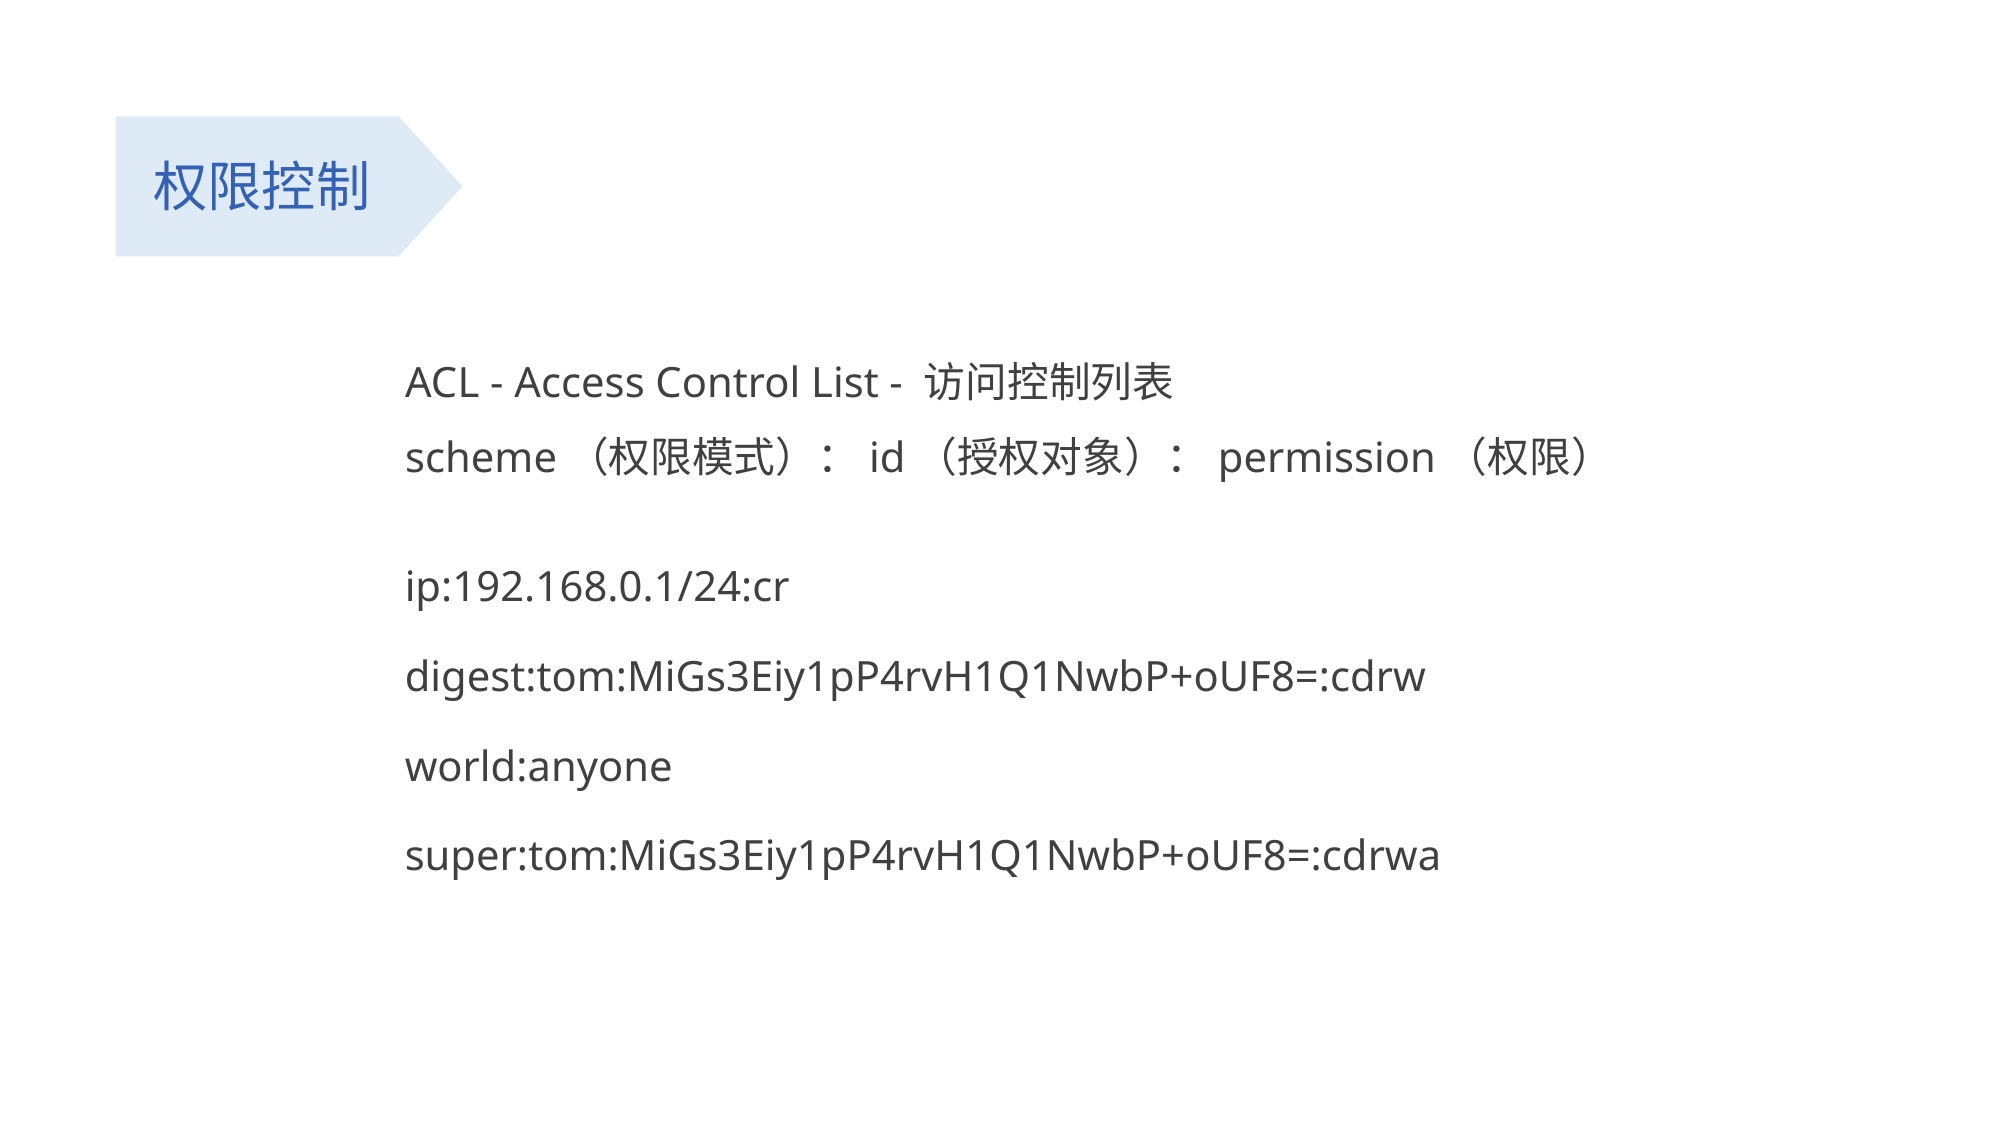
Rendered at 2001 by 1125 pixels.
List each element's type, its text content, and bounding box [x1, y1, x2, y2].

text_box world:anyone [390, 707, 1961, 795]
text_box [114, 115, 429, 258]
text_box digest:tom:MiGs3Eiy1pP4rvH1Q1NwbP+oUF8=:cdrw [390, 617, 1961, 707]
text_box super:tom:MiGs3Eiy1pP4rvH1Q1NwbP+oUF8=:cdrwa [390, 795, 1961, 886]
text_box 权限控制 [138, 145, 1762, 225]
text_box ACL - Access Control List - 访问控制列表 scheme（权限模式）：id（授权对象）：permission（权限） [390, 323, 1961, 489]
text_box ip:192.168.0.1/24:cr [390, 527, 1961, 617]
